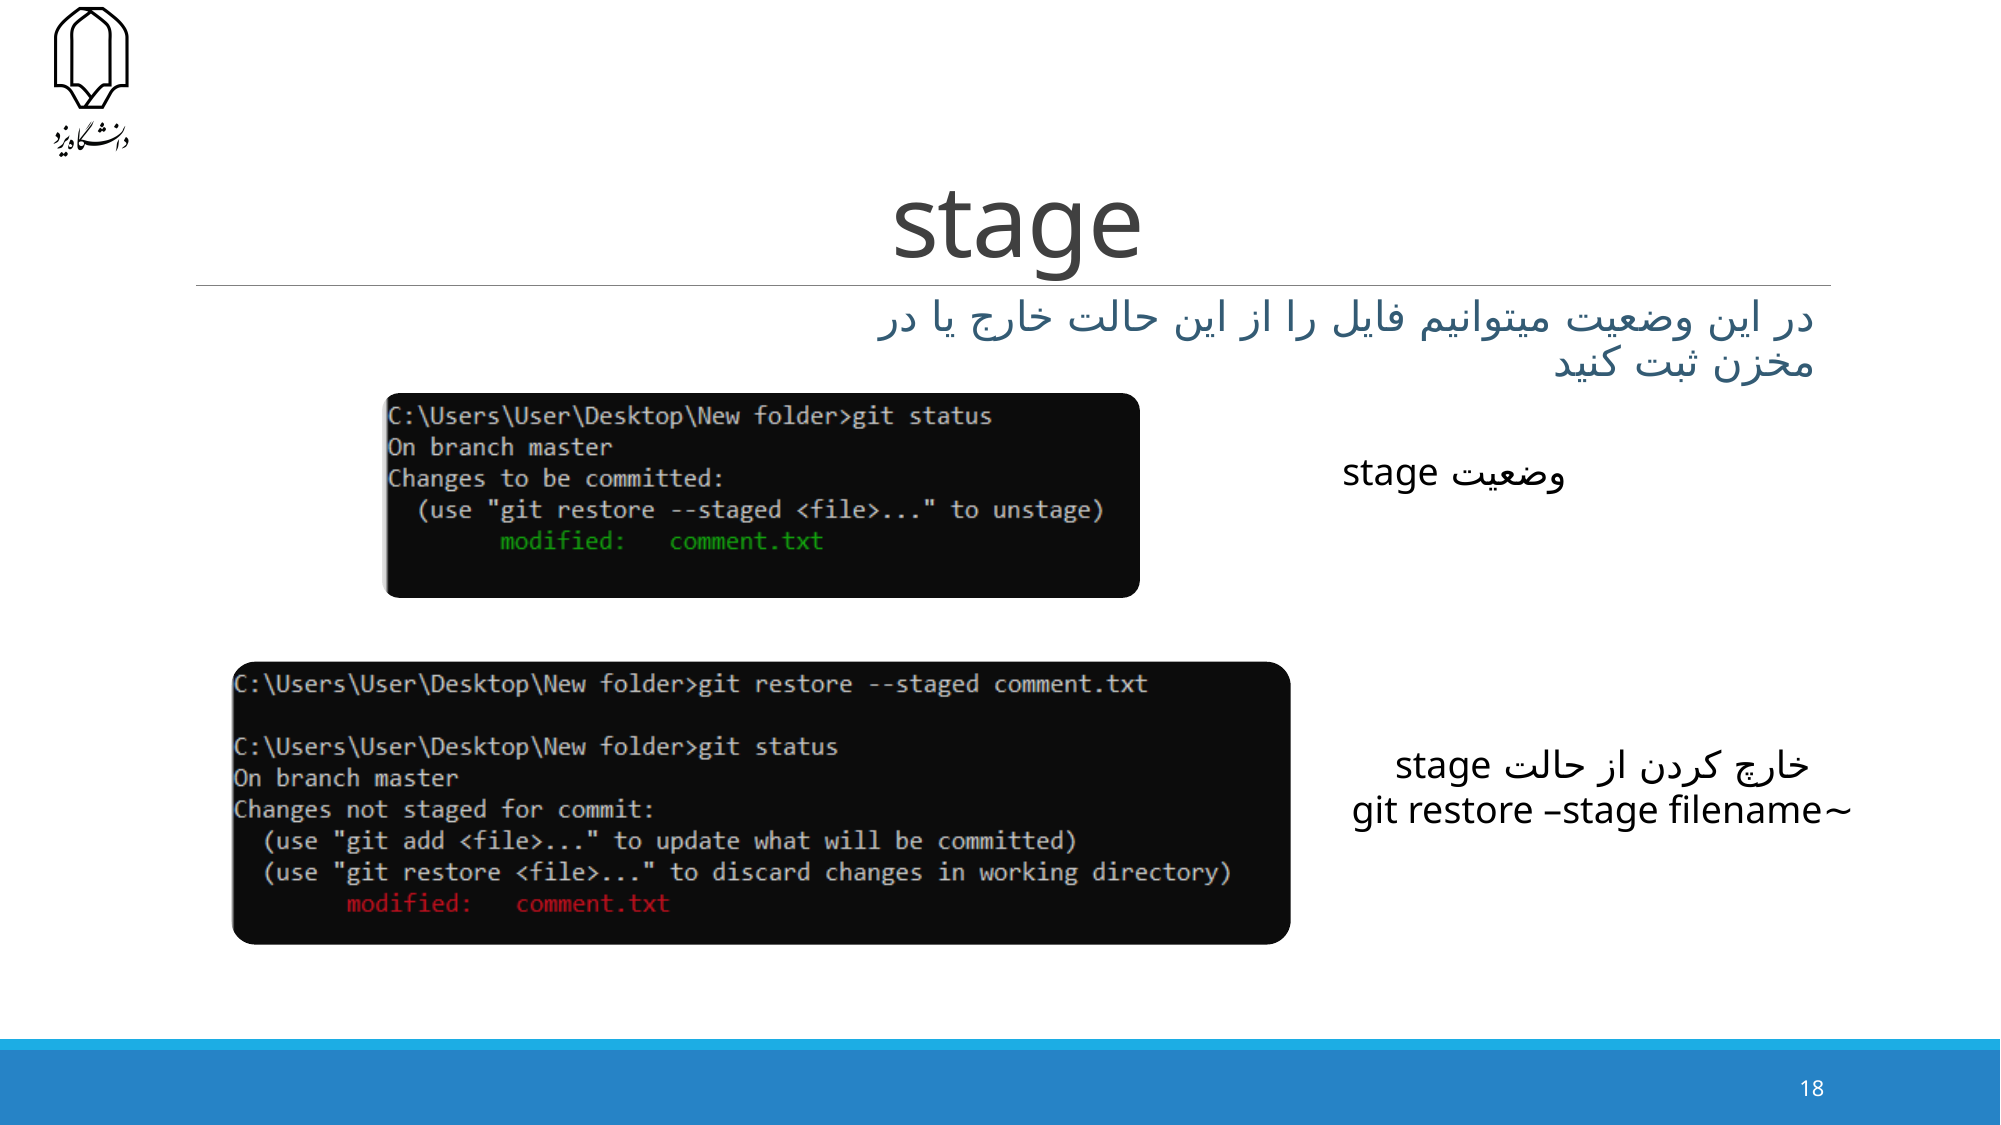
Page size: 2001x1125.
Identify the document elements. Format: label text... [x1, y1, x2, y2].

slide_number 18 [1624, 1059, 1840, 1120]
picture [43, 0, 136, 163]
text_box خارچ کردن از حالت stage ~git restore –stage filename [1298, 733, 1916, 839]
title stage [180, 47, 1830, 285]
list در این وضعیت میتوانیم فایل را از این حالت خارج یا در مخزن ثبت کنید [842, 280, 1831, 401]
picture [381, 392, 1141, 599]
picture [230, 661, 1292, 946]
text_box وضعیت stage [1315, 440, 1582, 501]
